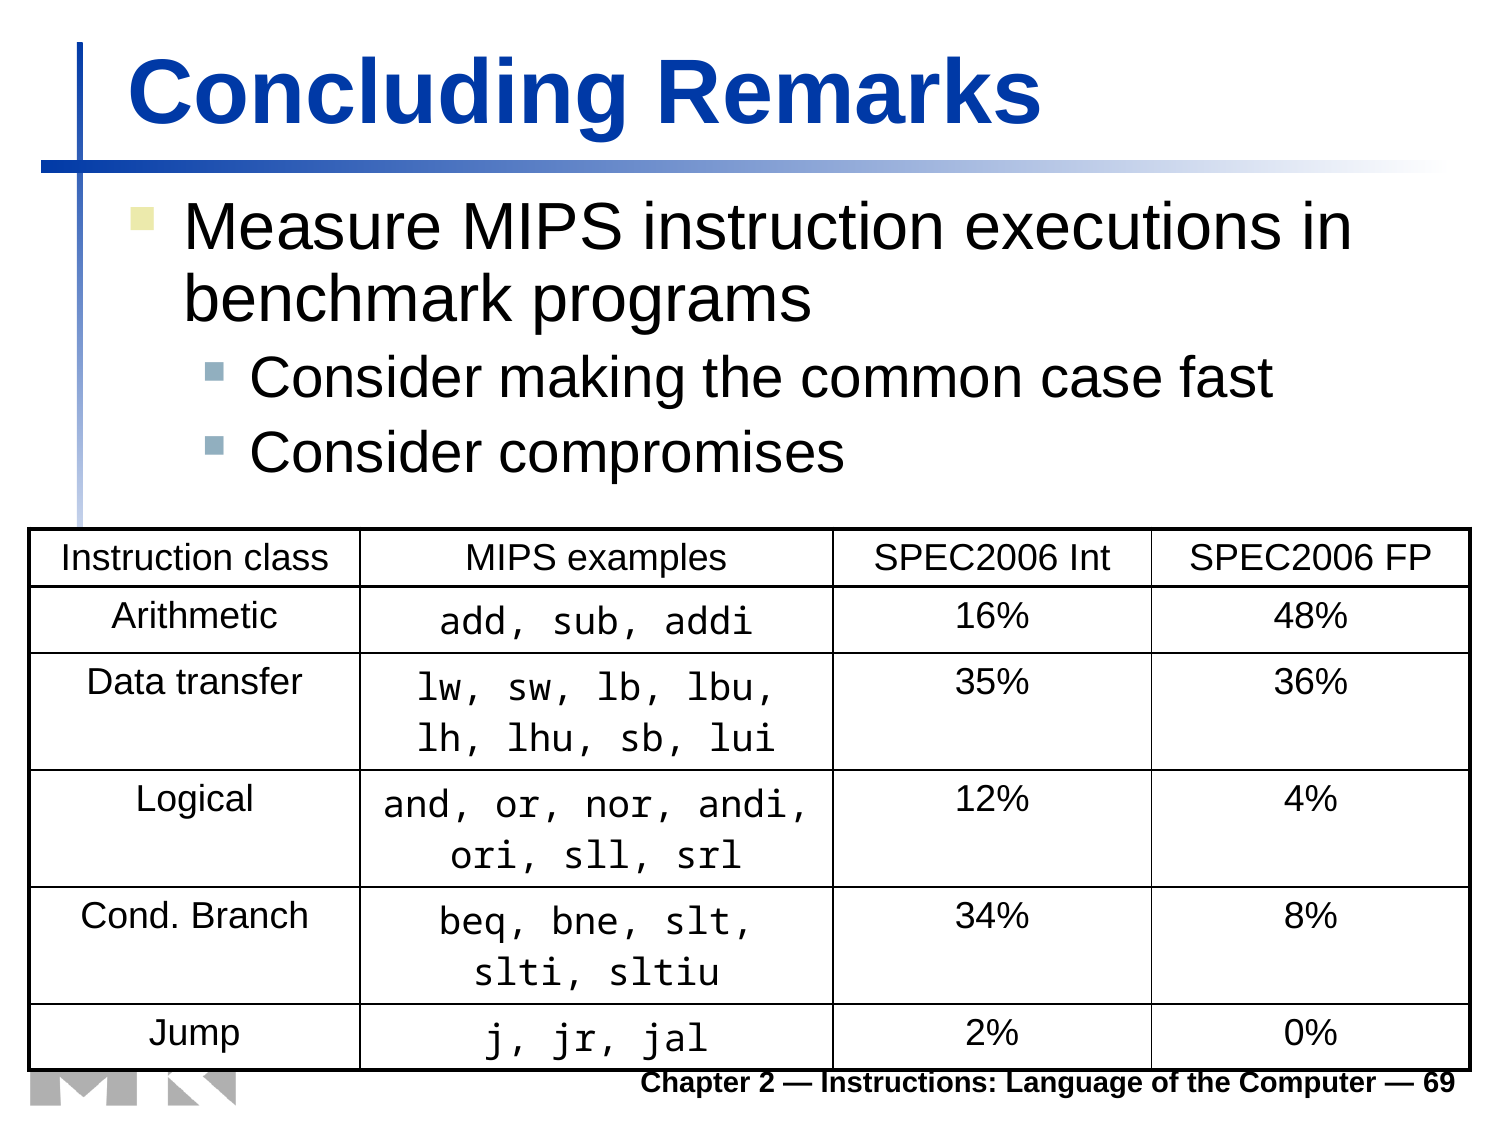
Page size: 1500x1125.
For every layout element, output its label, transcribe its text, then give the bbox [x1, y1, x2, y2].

table_cell Logical [31, 771, 359, 886]
table_cell and, or, nor, andi, ori, sll, srl [361, 771, 832, 886]
table_cell 2% [834, 1005, 1151, 1068]
table_cell 48% [1152, 588, 1468, 652]
table_header Instruction class [31, 531, 359, 585]
table_cell Data transfer [31, 654, 359, 769]
table_cell beq, bne, slt, slti, sltiu [361, 888, 832, 1003]
table_cell 36% [1152, 654, 1468, 769]
table_cell 35% [834, 654, 1151, 769]
title Concluding Remarks [112, 23, 1468, 149]
table_cell 34% [834, 888, 1151, 1003]
table_cell Jump [31, 1005, 359, 1068]
table_cell Arithmetic [31, 588, 359, 652]
list Measure MIPS instruction executions in benchmark programs Consider making the common case fast Consider compromises [112, 184, 1469, 527]
table_cell 12% [834, 771, 1151, 886]
table_cell add, sub, addi [361, 588, 832, 652]
table_header SPEC2006 FP [1152, 531, 1468, 585]
table_cell 4% [1152, 771, 1468, 886]
table_header SPEC2006 Int [834, 531, 1151, 585]
picture [29, 1072, 255, 1106]
table_cell j, jr, jal [361, 1005, 832, 1068]
table_cell Cond. Branch [31, 888, 359, 1003]
table_header MIPS examples [361, 531, 832, 585]
table_cell lw, sw, lb, lbu, lh, lhu, sb, lui [361, 654, 832, 769]
table_cell 8% [1152, 888, 1468, 1003]
table_cell 0% [1152, 1005, 1468, 1068]
table_cell 16% [834, 588, 1151, 652]
footer Chapter 2 — Instructions: Language of the Computer — 69 [277, 1072, 1471, 1106]
